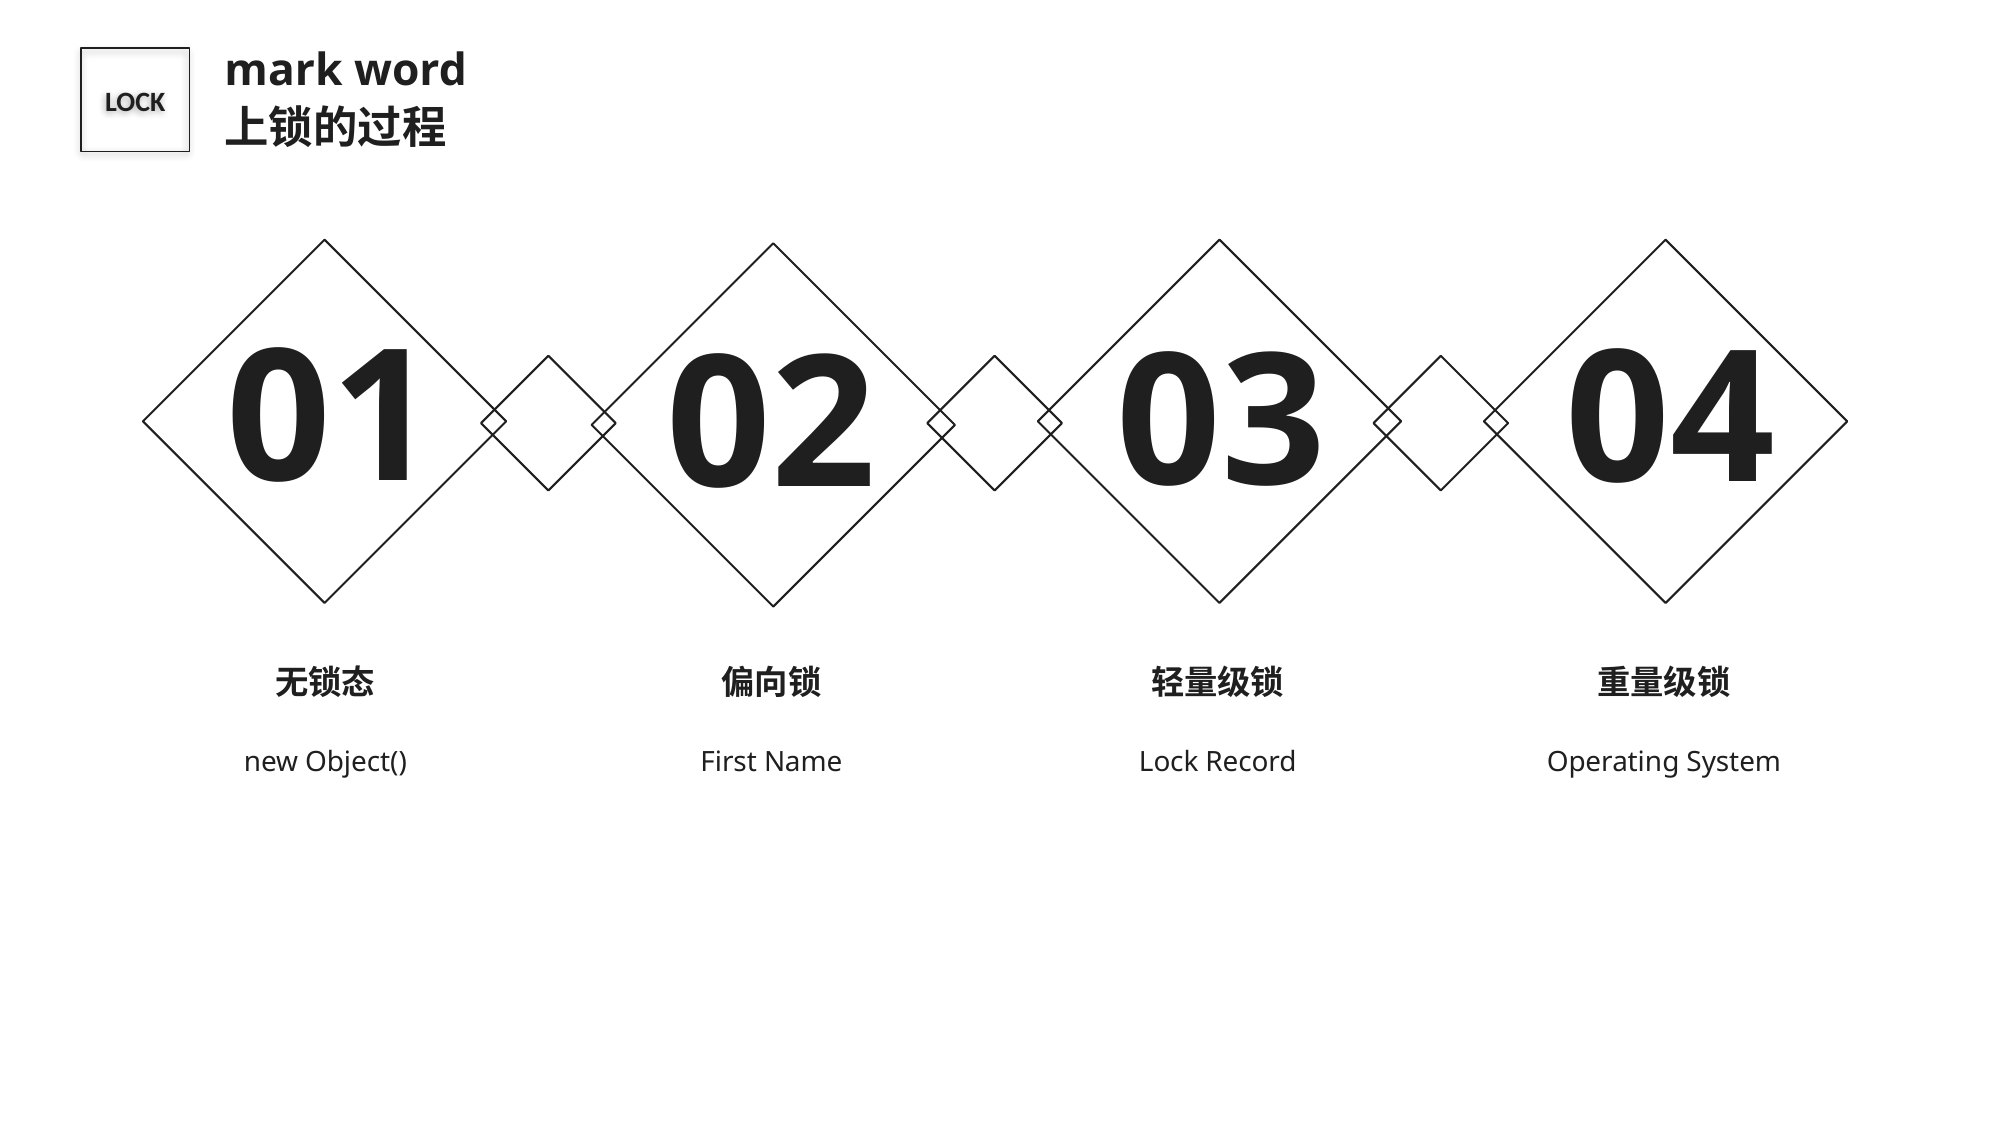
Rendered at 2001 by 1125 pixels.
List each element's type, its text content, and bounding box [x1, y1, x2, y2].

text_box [1090, 292, 1349, 551]
text_box [940, 353, 1052, 493]
text_box [1487, 410, 1511, 435]
text_box [925, 410, 952, 438]
text_box 重量级锁 [1490, 653, 1838, 709]
text_box First Name [598, 726, 945, 785]
text_box Operating System [1490, 726, 1838, 785]
text_box [478, 409, 504, 436]
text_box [644, 295, 902, 554]
text_box 轻量级锁 [1044, 653, 1391, 709]
text_box LOCK [80, 47, 190, 152]
text_box mark word 上锁的过程 [204, 25, 928, 163]
text_box 偏向锁 [598, 653, 945, 709]
text_box [1040, 410, 1065, 435]
text_box [1386, 353, 1498, 493]
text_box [1536, 290, 1795, 550]
text_box [492, 353, 605, 493]
text_box [1371, 408, 1398, 436]
text_box [594, 411, 618, 436]
text_box new Object() [152, 726, 499, 785]
text_box Lock Record [1044, 726, 1391, 785]
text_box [195, 289, 454, 550]
text_box 无锁态 [152, 653, 499, 709]
